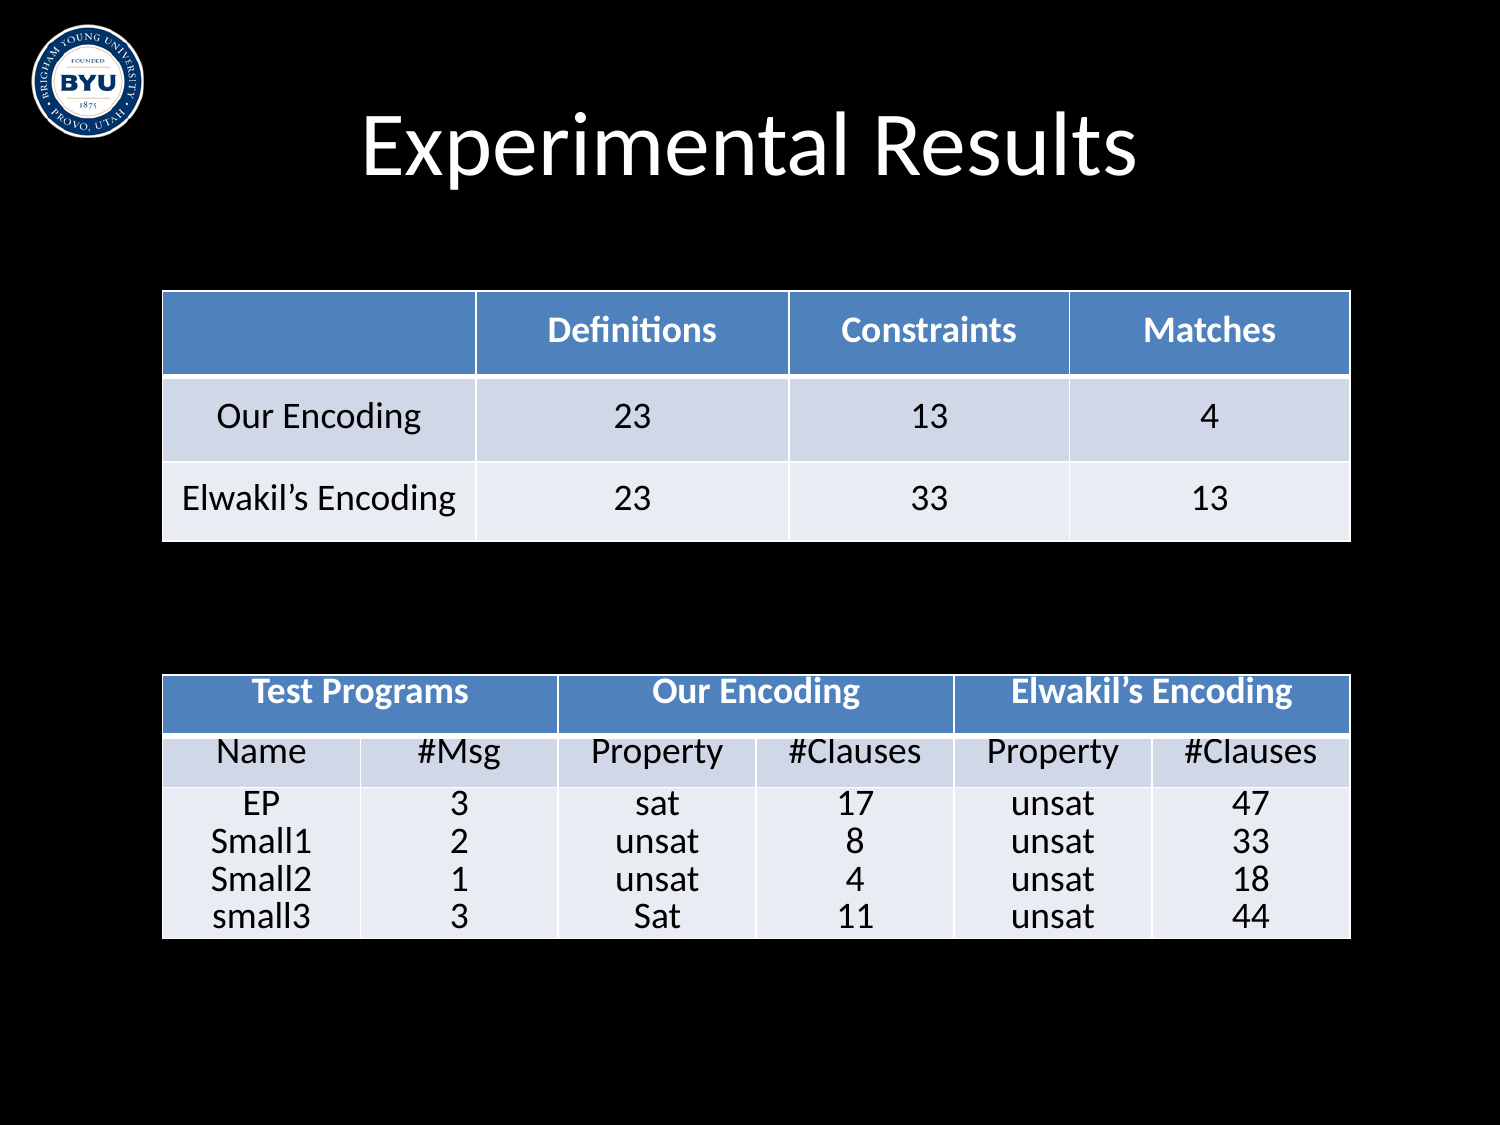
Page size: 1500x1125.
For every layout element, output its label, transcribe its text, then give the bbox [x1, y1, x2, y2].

table_cell 23 [477, 379, 788, 461]
table_cell Name [163, 739, 360, 787]
table_cell 17 8 4 11 [757, 788, 953, 938]
table_header Constraints [790, 292, 1069, 374]
table_cell 4 [1070, 379, 1349, 461]
table_header Test Programs [163, 676, 557, 733]
table_cell unsat unsat unsat unsat [955, 788, 1151, 938]
table_cell #Clauses [757, 739, 953, 787]
title Experimental Results [75, 45, 1425, 233]
table_header [163, 292, 475, 374]
table_cell 13 [790, 379, 1069, 461]
table_cell 23 [477, 463, 788, 540]
table_cell EP Small1 Small2 small3 [163, 788, 360, 938]
table_cell Our Encoding [163, 379, 475, 461]
table_cell Elwakil’s Encoding [163, 463, 475, 540]
table_cell #Clauses [1153, 739, 1349, 787]
table_header Elwakil’s Encoding [955, 676, 1349, 733]
table_cell 3 2 1 3 [361, 788, 557, 938]
table_cell sat unsat unsat Sat [559, 788, 755, 938]
table_header Our Encoding [559, 676, 953, 733]
table_cell 33 [790, 463, 1069, 540]
table_cell 47 33 18 44 [1153, 788, 1349, 938]
table_cell Property [559, 739, 755, 787]
table_cell #Msg [361, 739, 557, 787]
picture [30, 24, 144, 138]
table_header Definitions [477, 292, 788, 374]
table_cell Property [955, 739, 1151, 787]
table_header Matches [1070, 292, 1349, 374]
table_cell 13 [1070, 463, 1349, 540]
